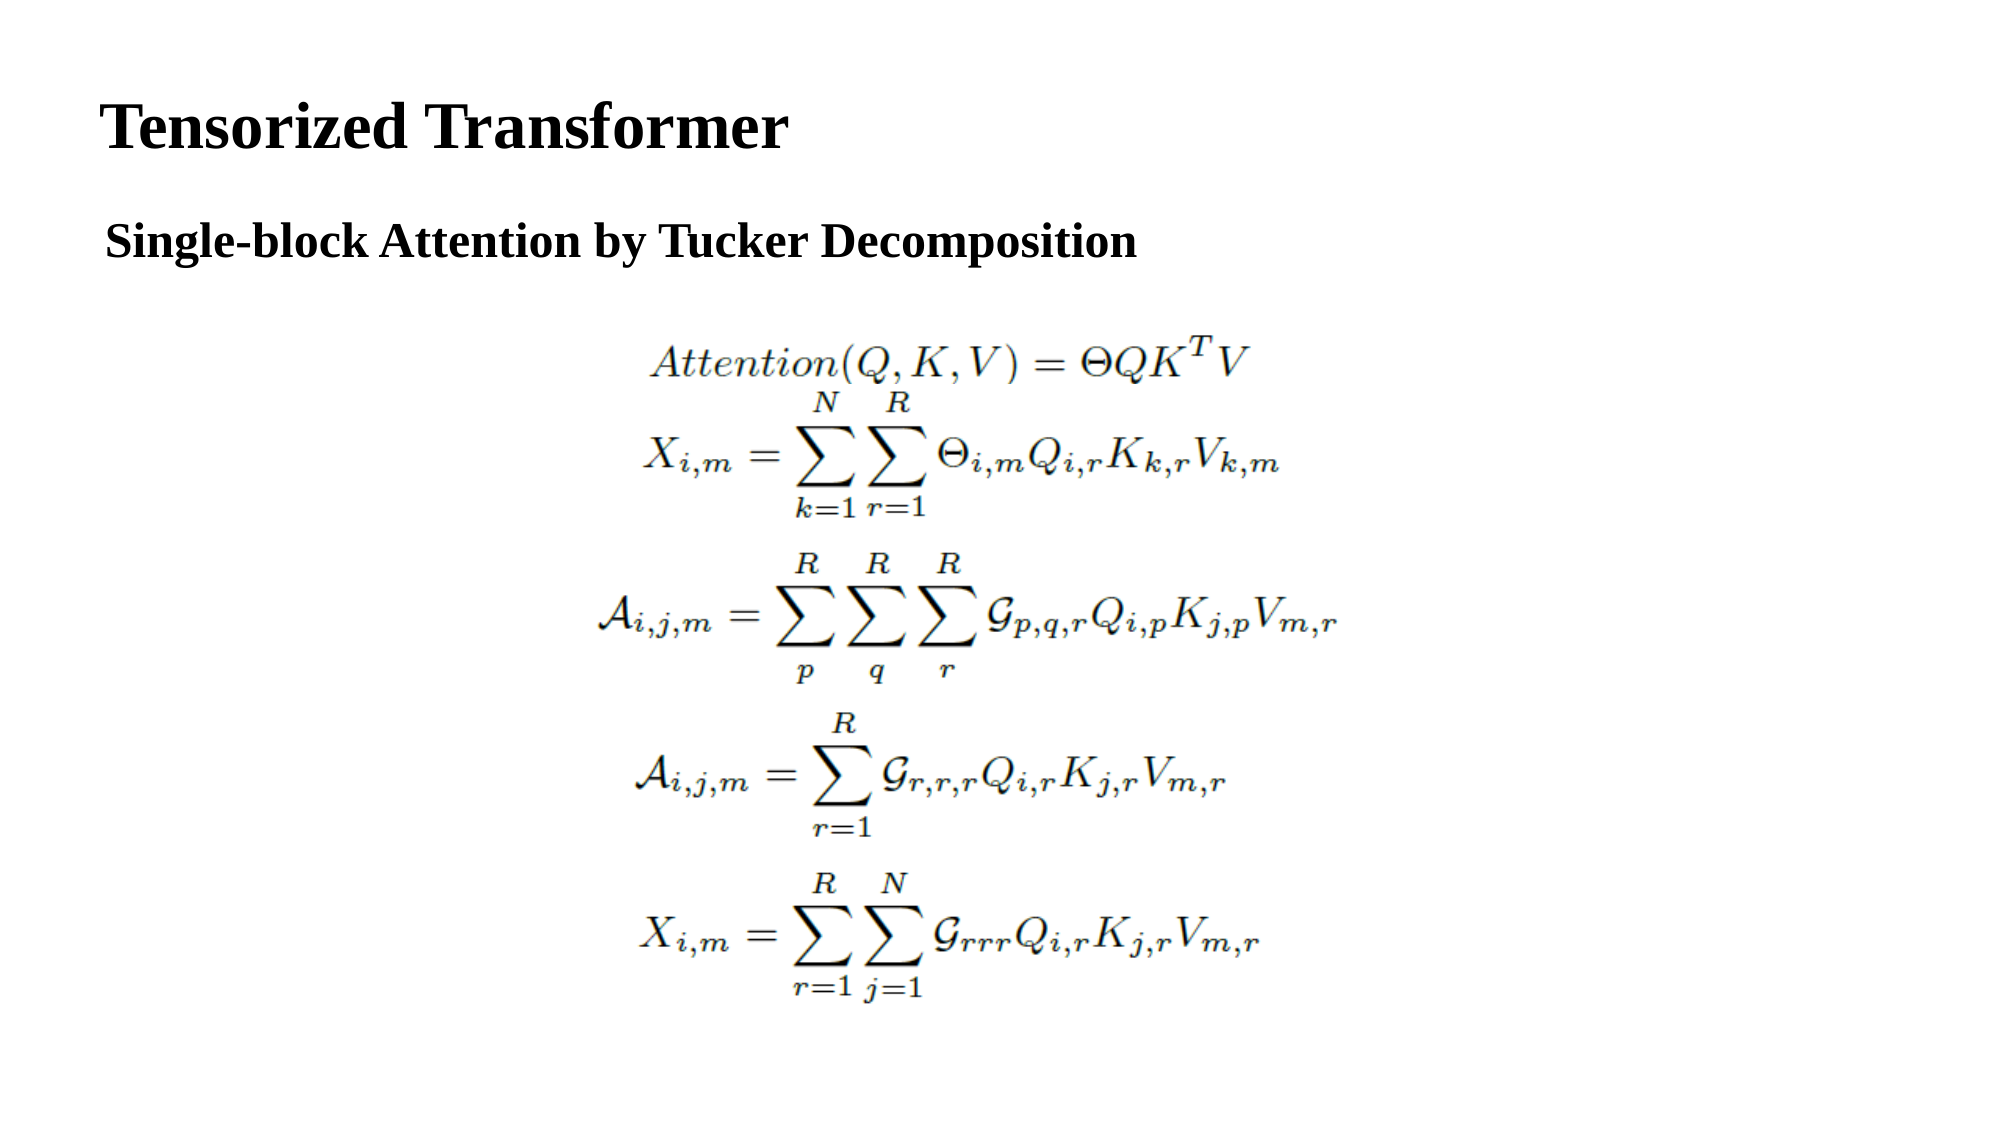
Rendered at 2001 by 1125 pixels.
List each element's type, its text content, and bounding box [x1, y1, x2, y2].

text_box Single-block Attention by Tucker Decomposition [89, 200, 1153, 276]
text_box Tensorized Transformer [85, 74, 925, 170]
picture [567, 312, 1354, 1024]
